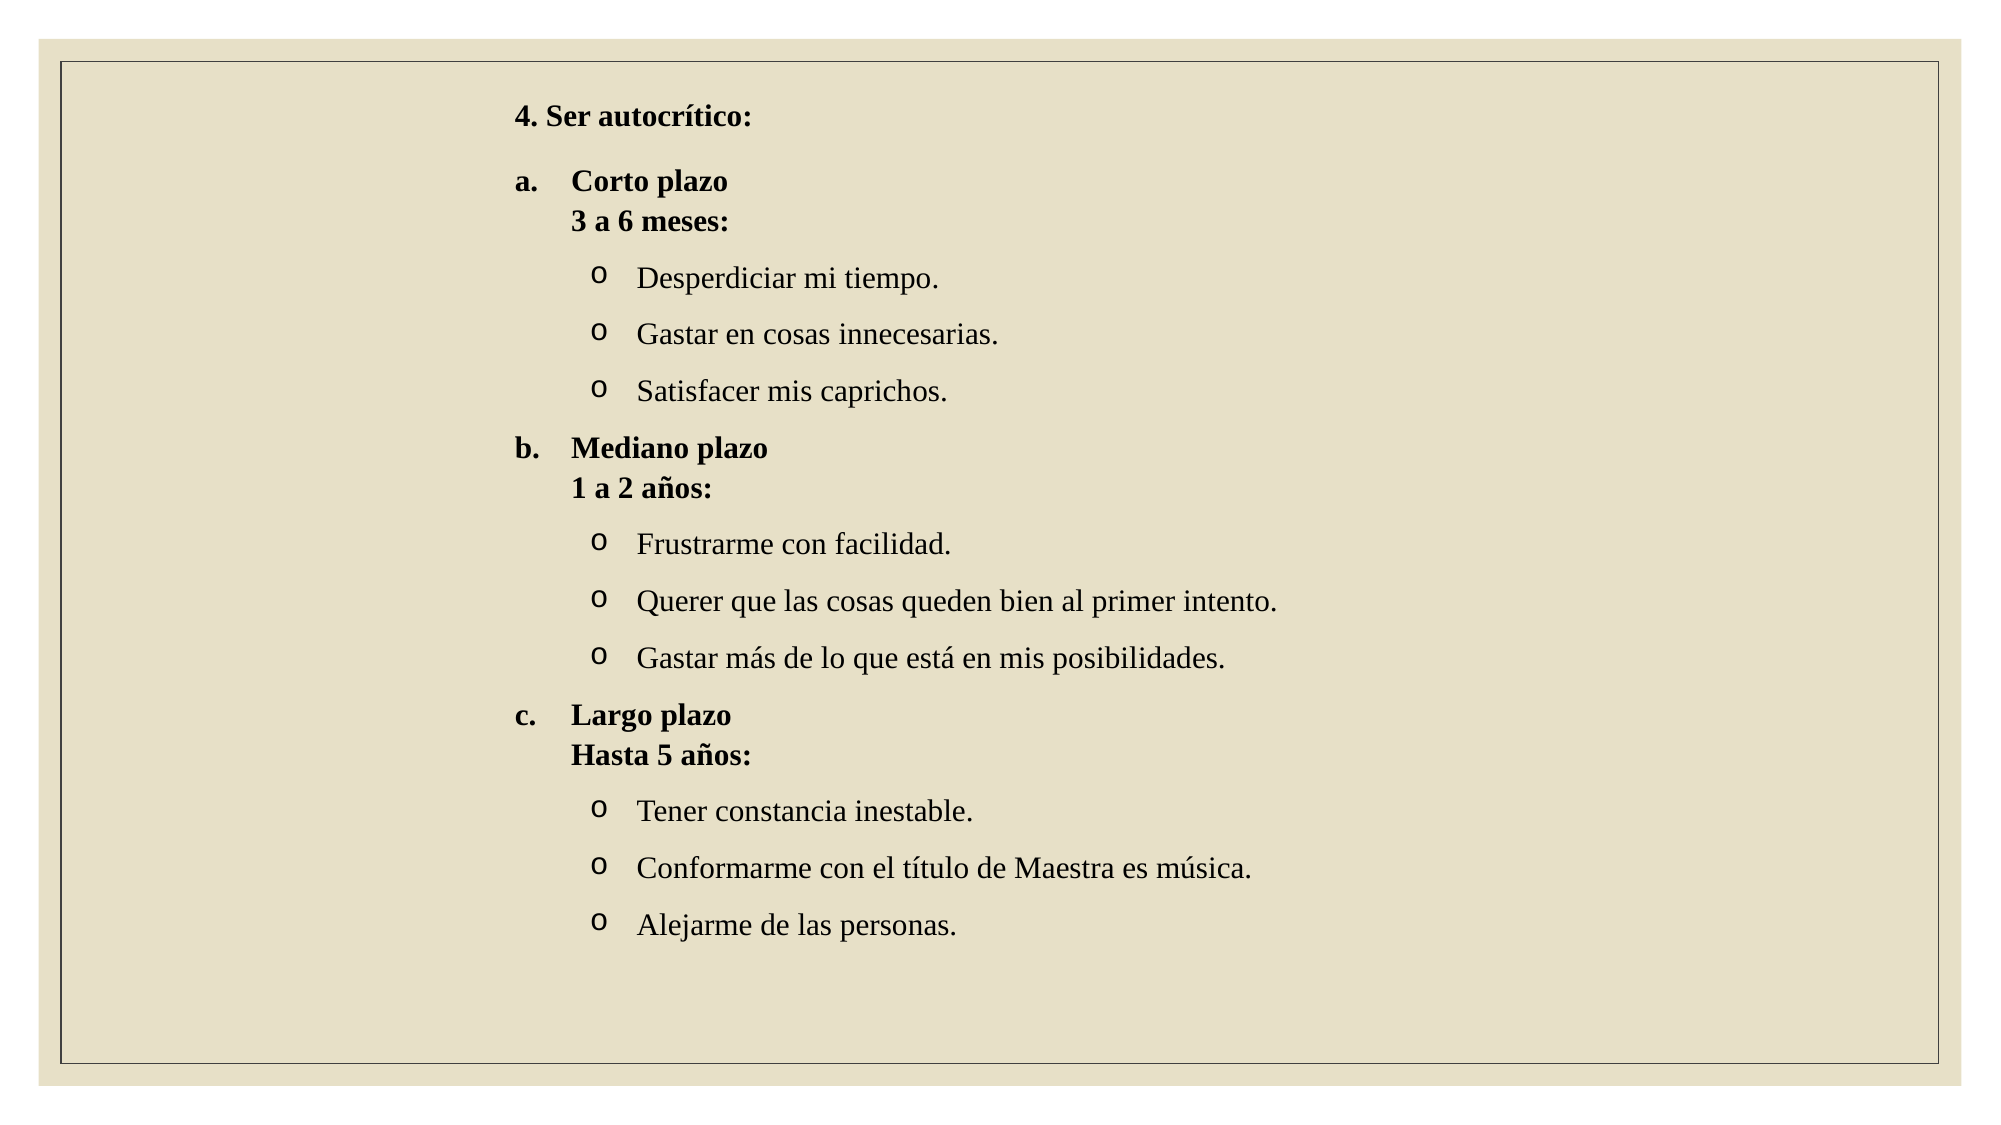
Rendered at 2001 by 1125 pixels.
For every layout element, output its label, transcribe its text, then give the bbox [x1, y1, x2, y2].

text_box 4. Ser autocrítico: Corto plazo 3 a 6 meses: Desperdiciar mi tiempo. Gastar en cosas innecesarias. Satisfacer mis caprichos. Mediano plazo 1 a 2 años: Frustrarme con facilidad. Querer que las cosas queden bien al primer intento. Gastar más de lo que está en mis posibilidades. Largo plazo Hasta 5 años: Tener constancia inestable. Conformarme con el título de Maestra es música. Alejarme de las personas. [500, 85, 1500, 1041]
